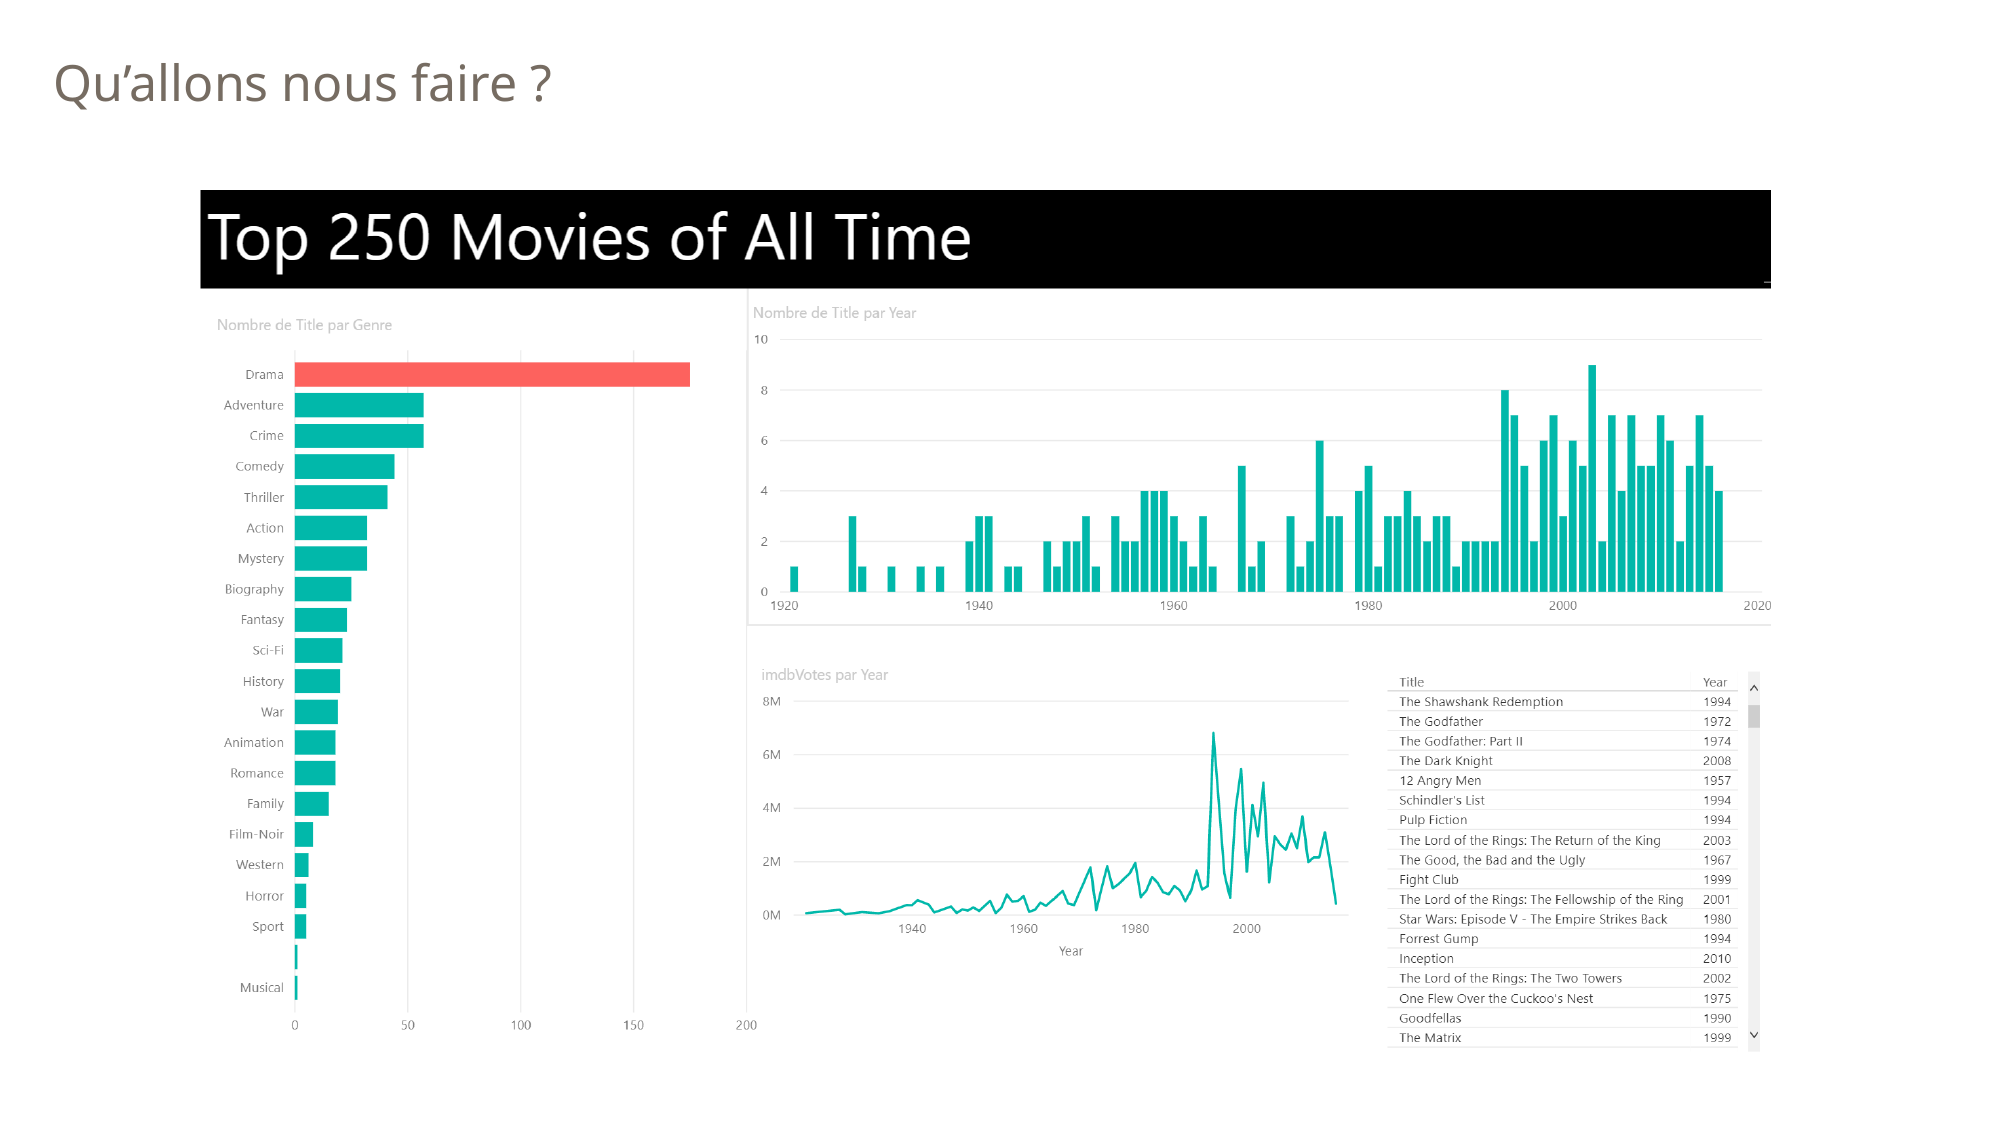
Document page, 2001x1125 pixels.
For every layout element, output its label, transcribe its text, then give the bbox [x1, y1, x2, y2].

text_box Qu’allons nous faire ? [45, 50, 1673, 120]
picture [199, 181, 1771, 1063]
